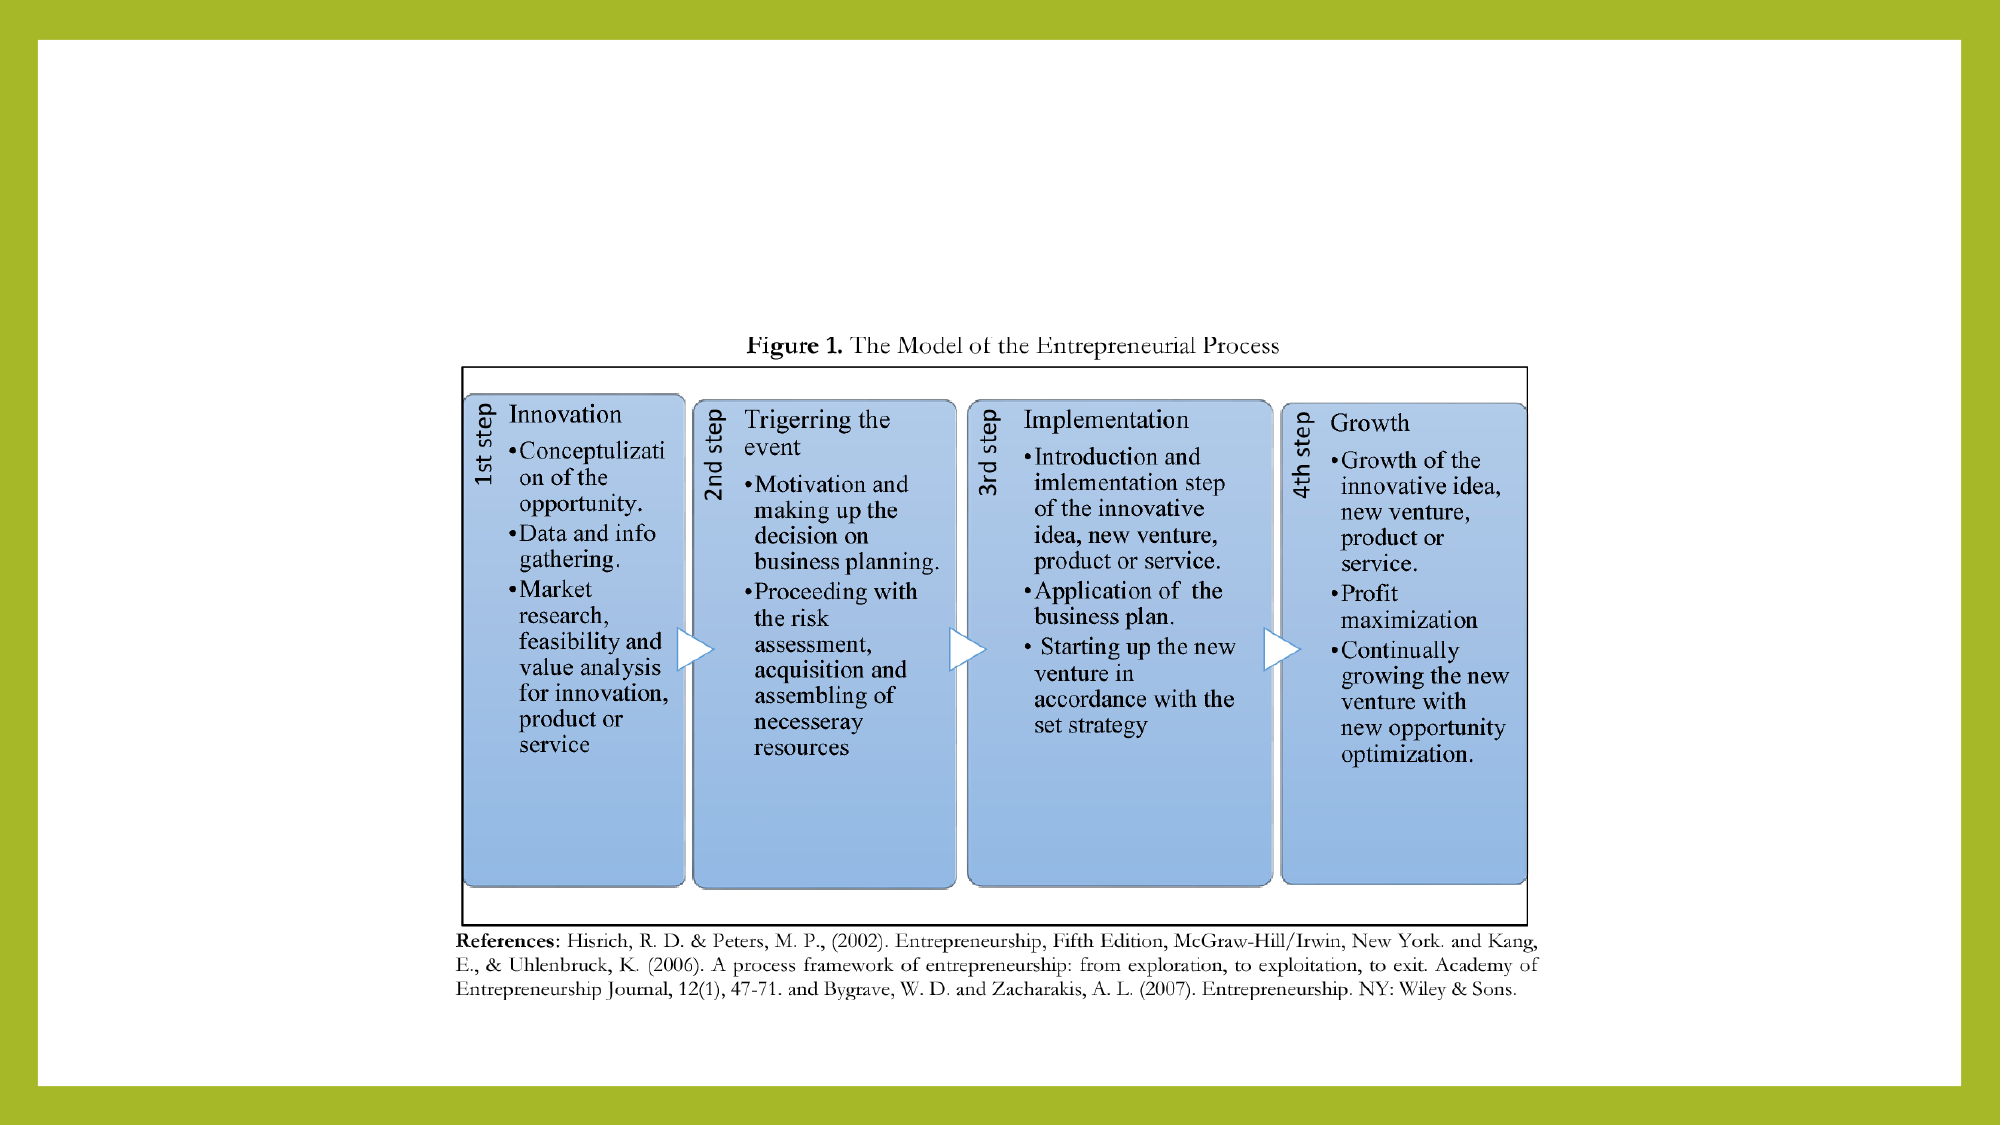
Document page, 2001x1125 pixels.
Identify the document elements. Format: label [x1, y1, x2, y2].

list [454, 337, 1540, 1001]
